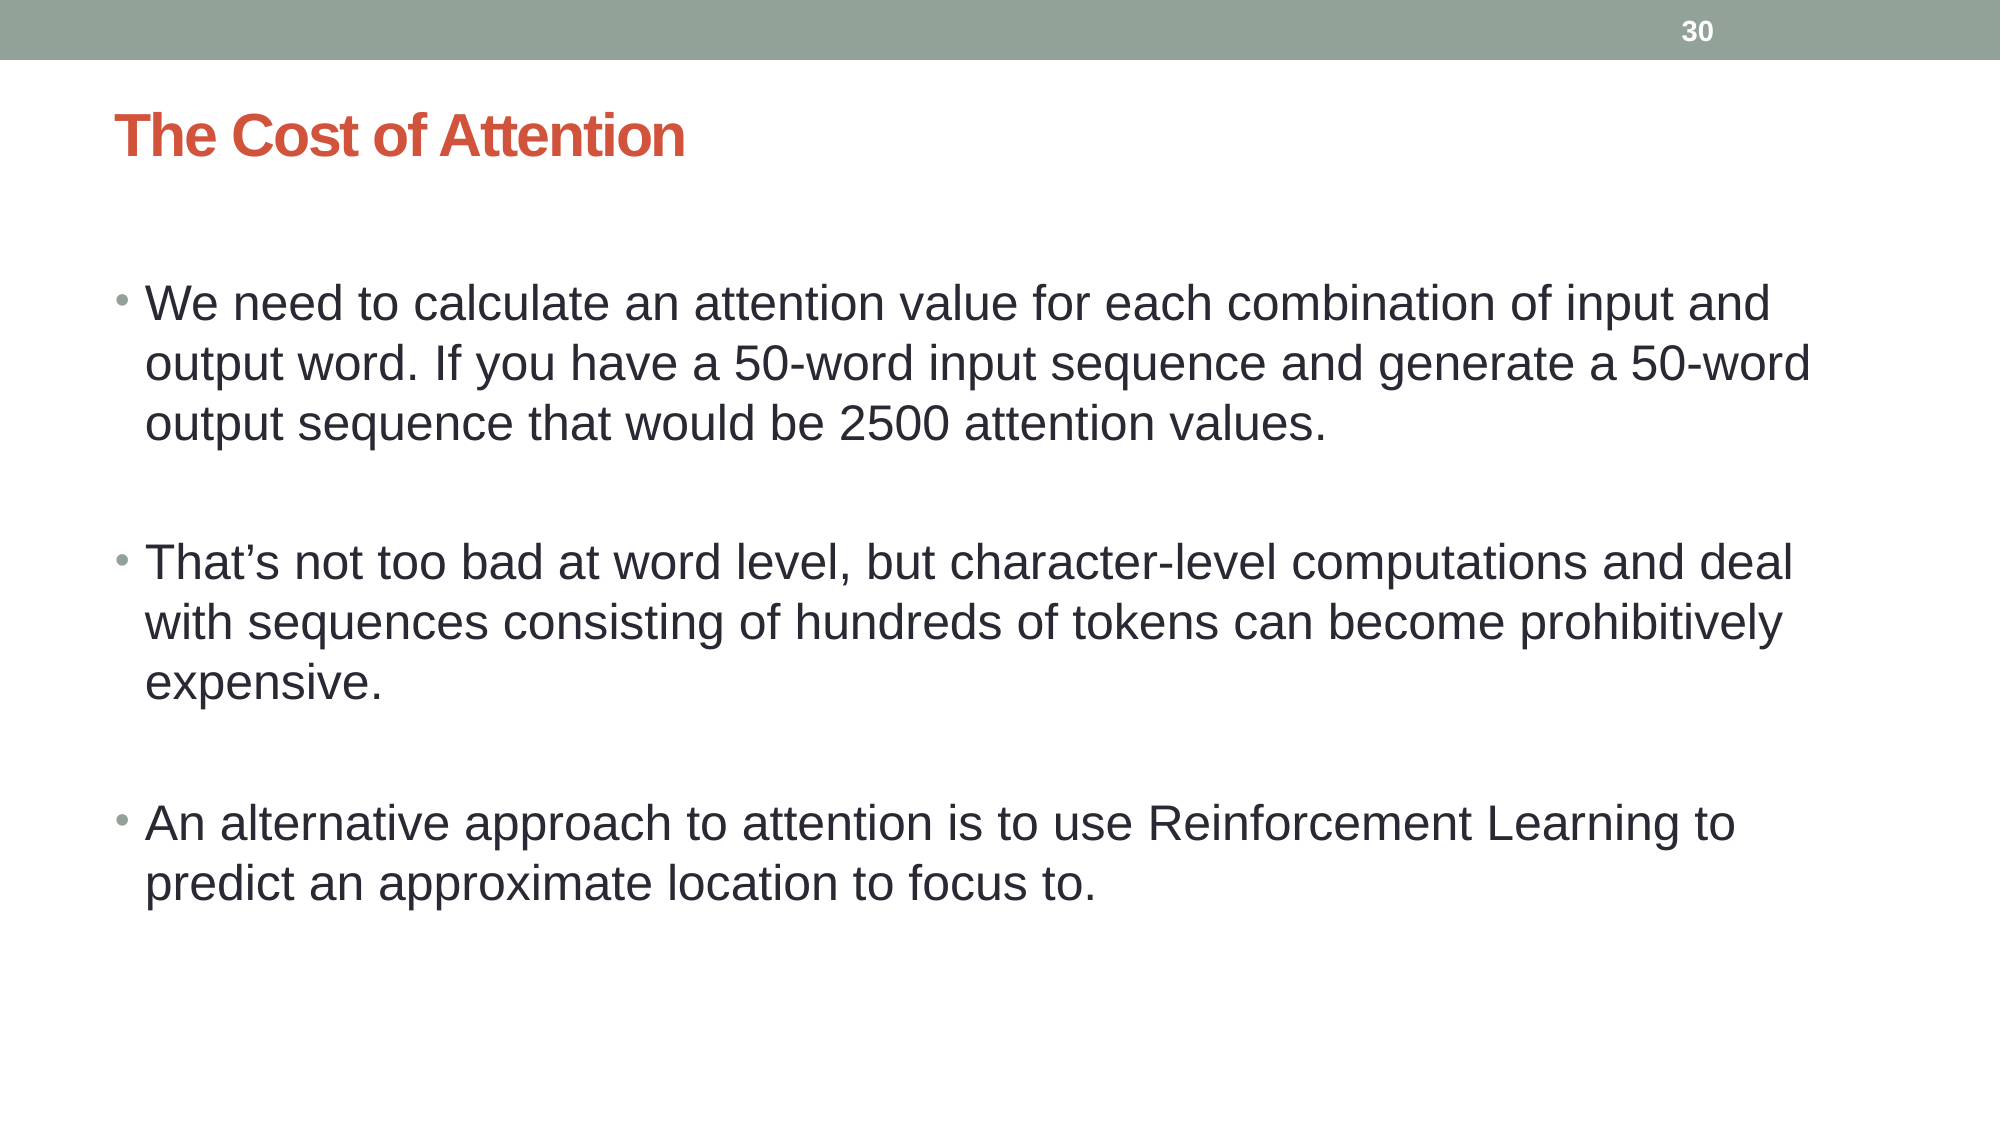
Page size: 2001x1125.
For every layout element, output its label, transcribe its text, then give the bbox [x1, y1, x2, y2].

title The Cost of Attention [99, 87, 1900, 250]
slide_number 30 [1666, 3, 1900, 57]
list We need to calculate an attention value for each combination of input and output word. If you have a 50-word input sequence and generate a 50-word output sequence that would be 2500 attention values. That’s not too bad at word level, but character-level computations and deal with sequences consisting of hundreds of tokens can become prohibitively expensive. An alternative approach to attention is to use Reinforcement Learning to predict an approximate location to focus to. [99, 262, 1900, 1063]
